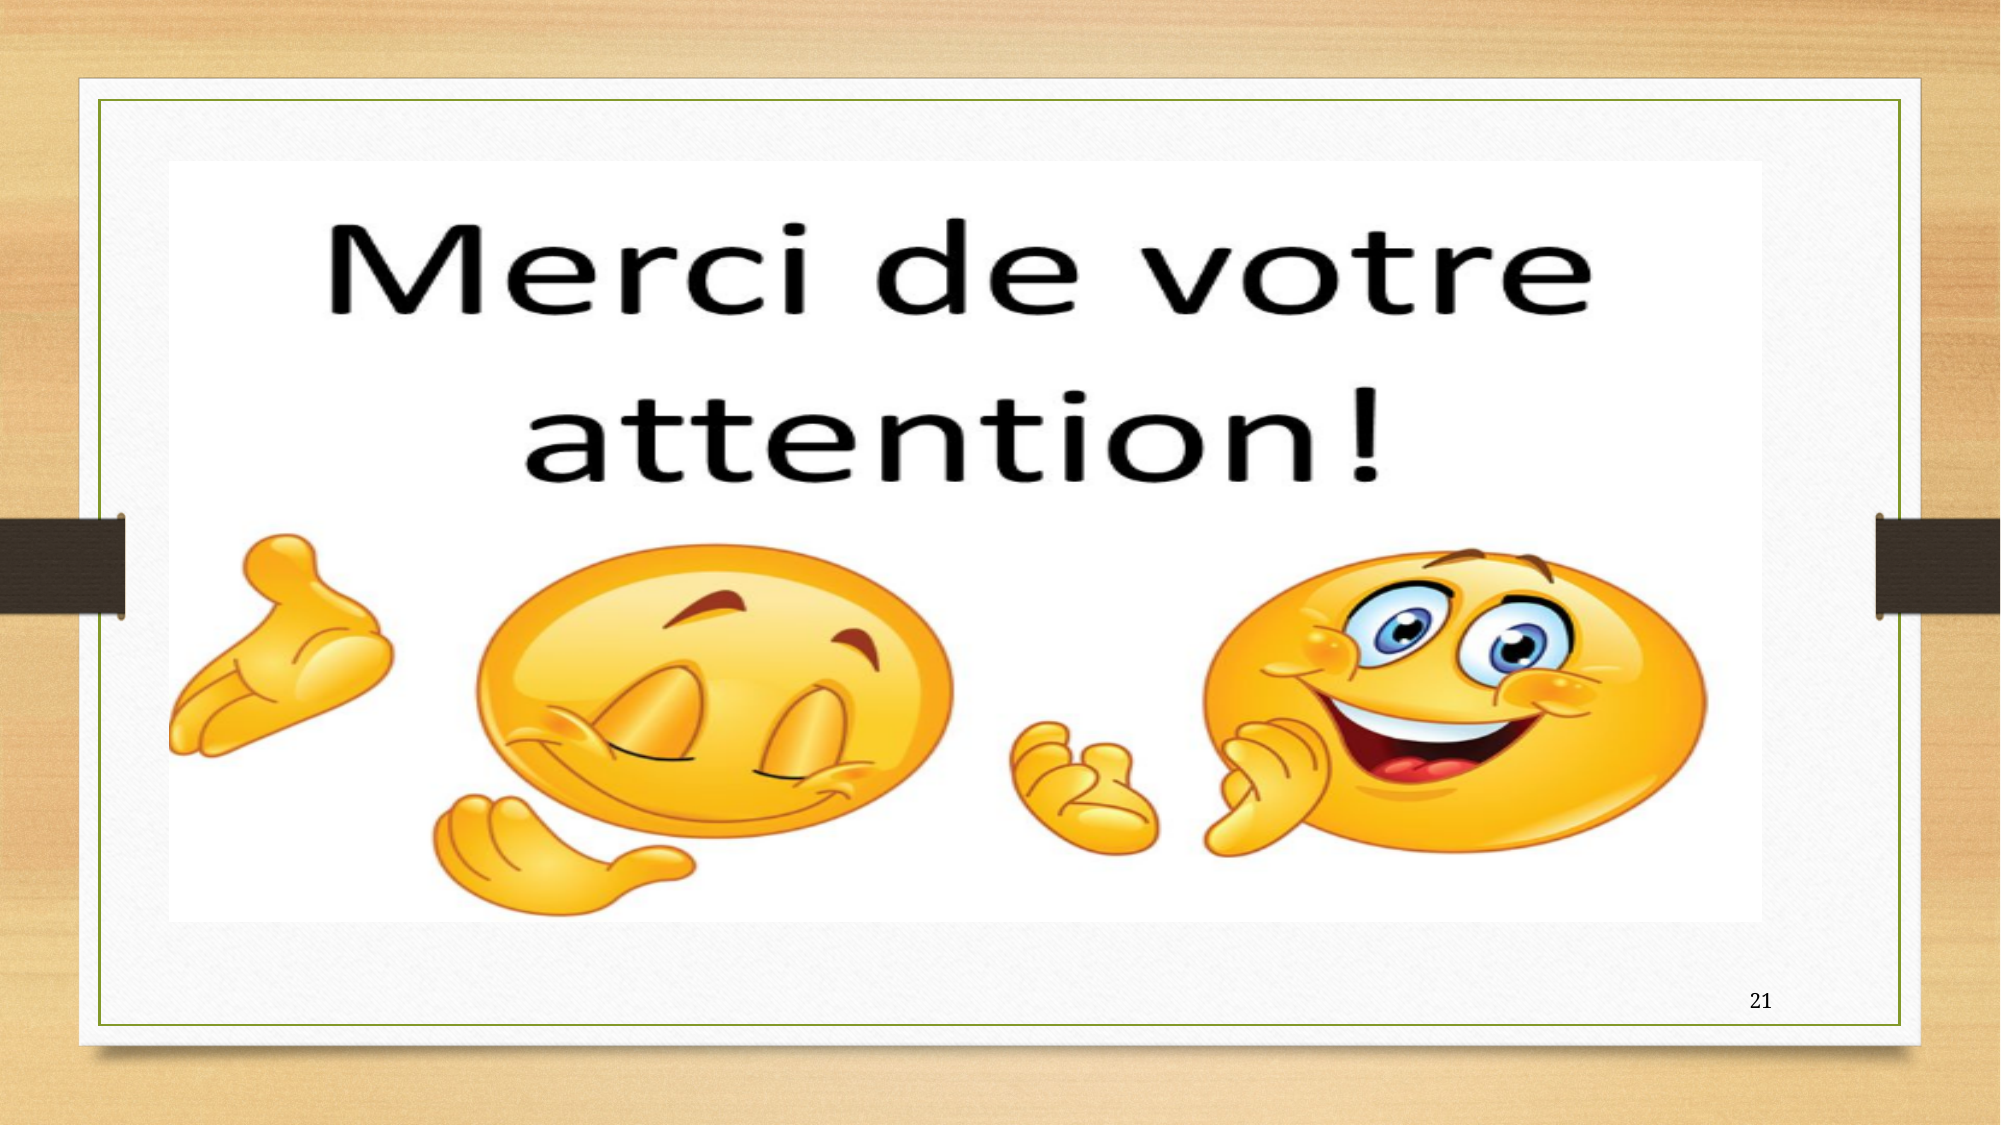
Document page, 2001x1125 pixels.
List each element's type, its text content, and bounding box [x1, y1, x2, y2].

slide_number 21 [1698, 979, 1788, 1025]
picture [0, 0, 2001, 1125]
